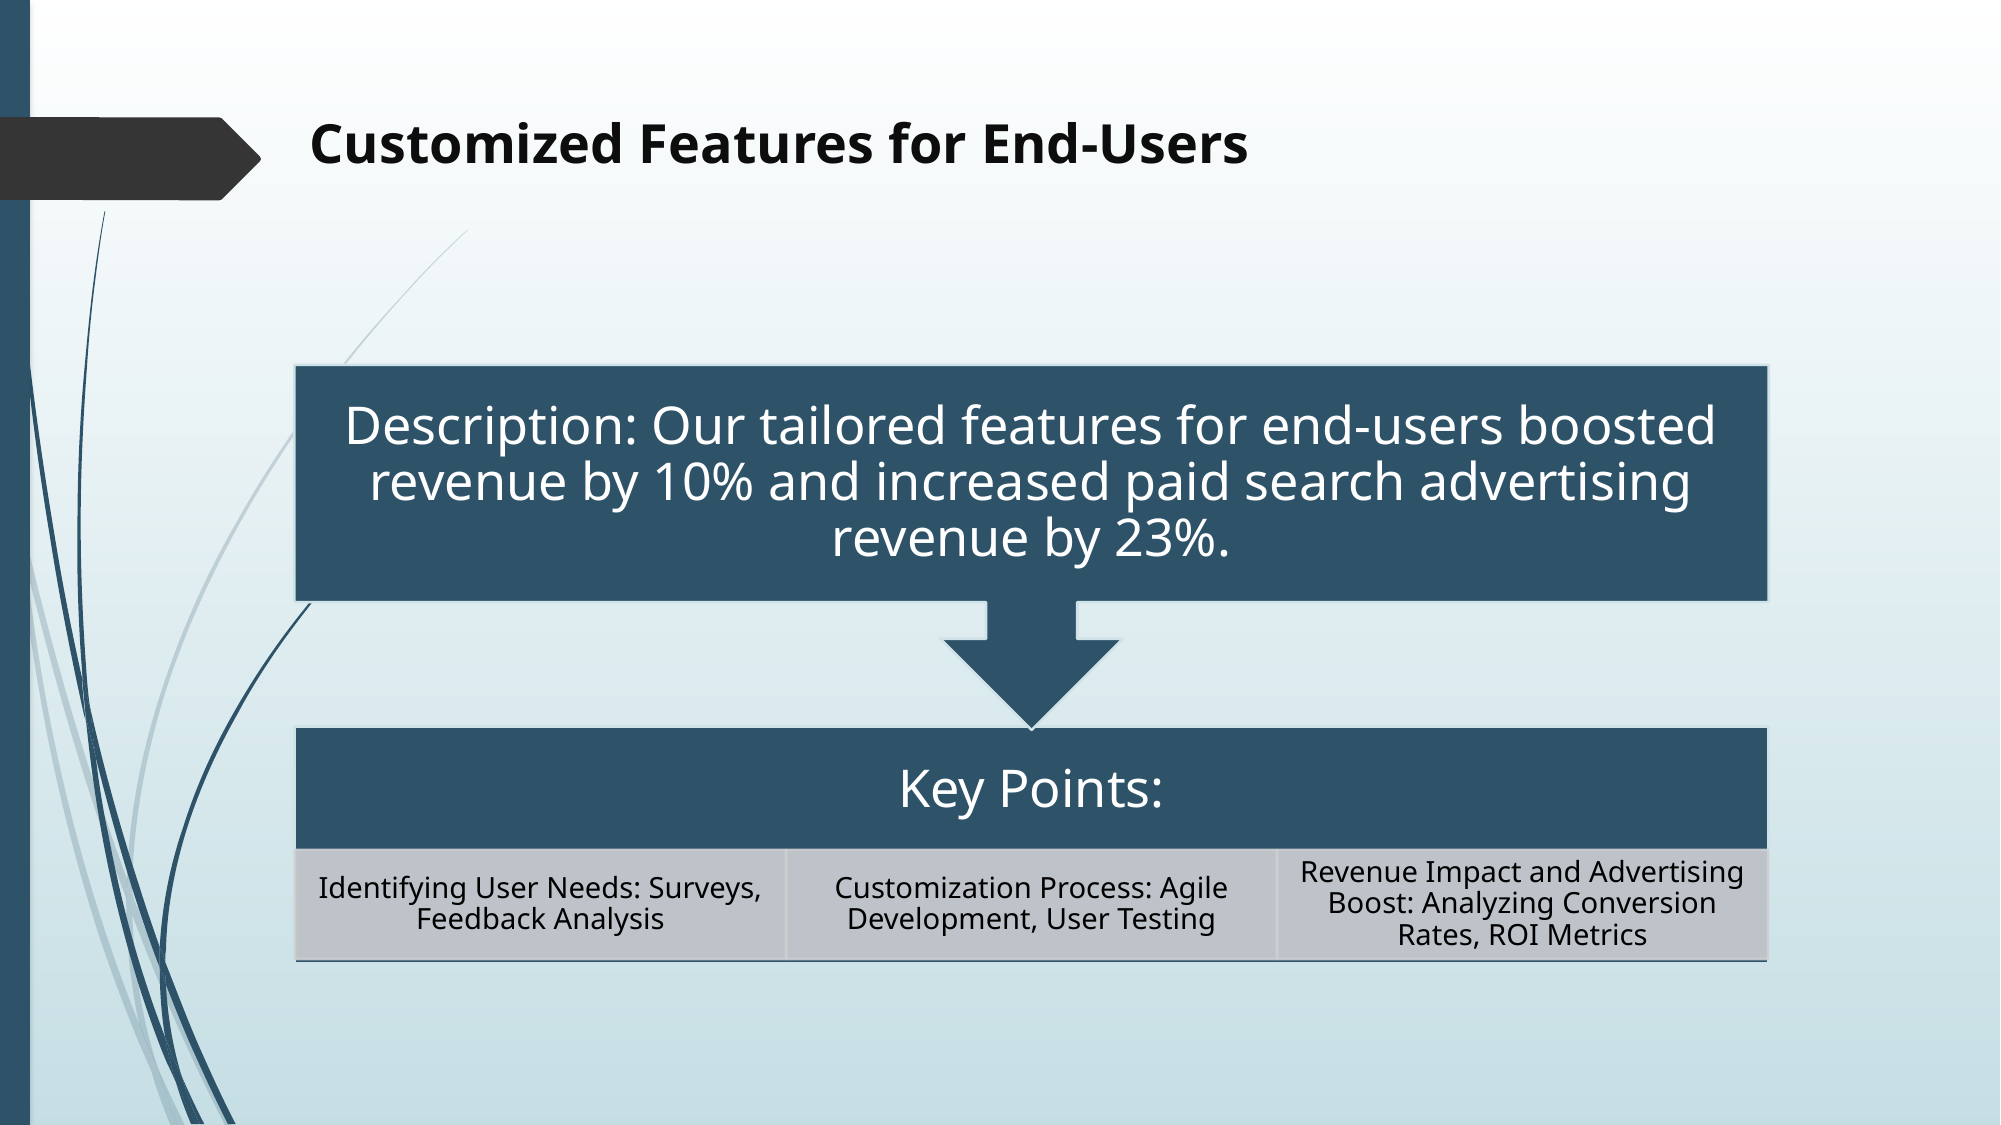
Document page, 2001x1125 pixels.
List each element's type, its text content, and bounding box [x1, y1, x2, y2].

title Customized Features for End-Users [294, 102, 1888, 313]
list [294, 364, 1769, 965]
